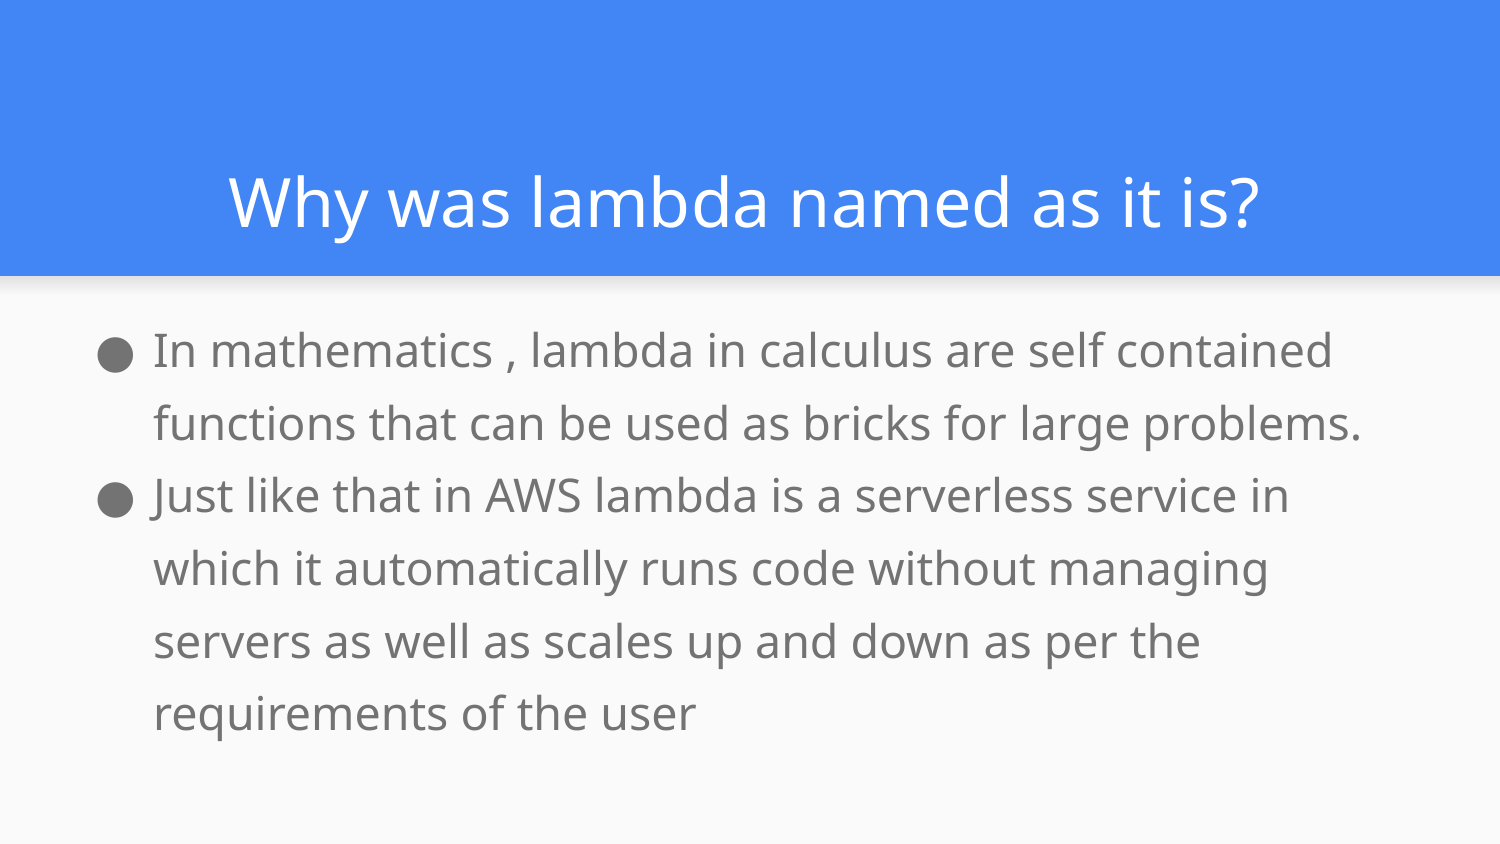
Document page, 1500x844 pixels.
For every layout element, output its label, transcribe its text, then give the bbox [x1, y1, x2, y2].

list In mathematics , lambda in calculus are self contained functions that can be used as bricks for large problems. Just like that in AWS lambda is a serverless service in which it automatically runs code without managing servers as well as scales up and down as per the requirements of the user [68, 293, 1404, 828]
title Why was lambda named as it is? [213, 117, 1368, 263]
